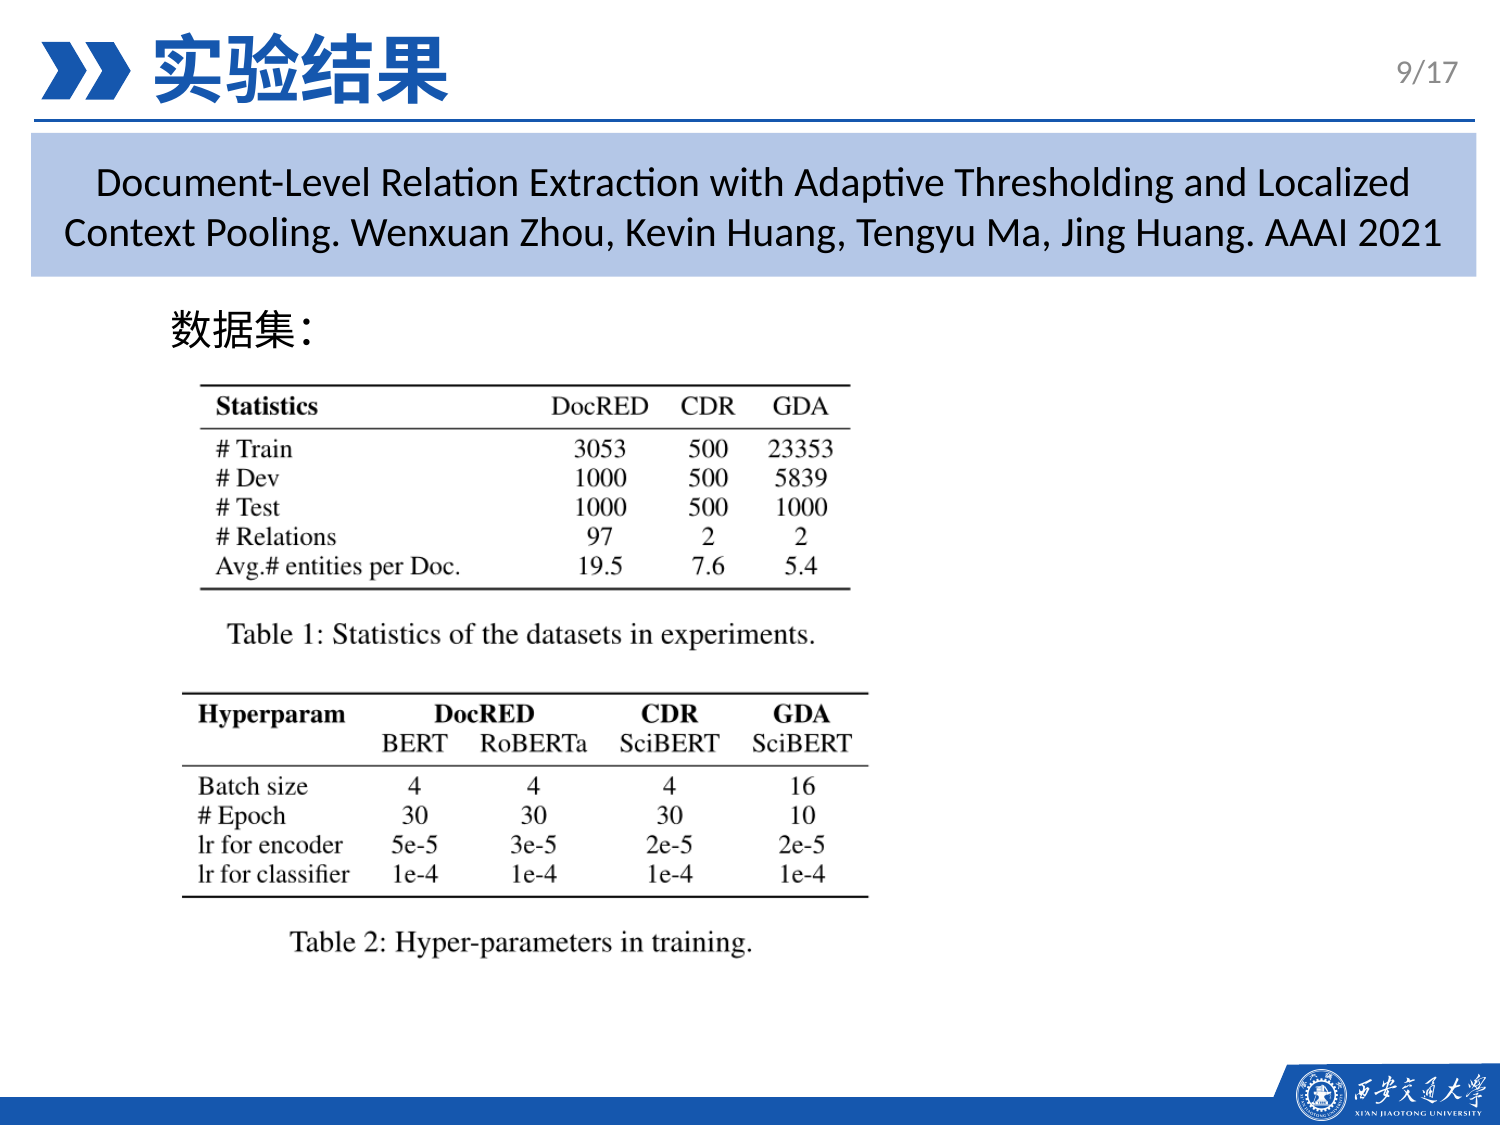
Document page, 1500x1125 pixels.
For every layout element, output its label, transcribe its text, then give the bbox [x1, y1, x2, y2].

picture [156, 354, 889, 975]
slide_number 9/17 [1355, 41, 1474, 100]
picture [1296, 1069, 1486, 1121]
text_box Document-Level Relation Extraction with Adaptive Thresholding and Localized Context Pooling. Wenxuan Zhou, Kevin Huang, Tengyu Ma, Jing Huang. AAAI 2021 [30, 132, 1477, 278]
text_box 实验结果 [0, 14, 601, 120]
text_box 数据集： [156, 286, 1392, 362]
